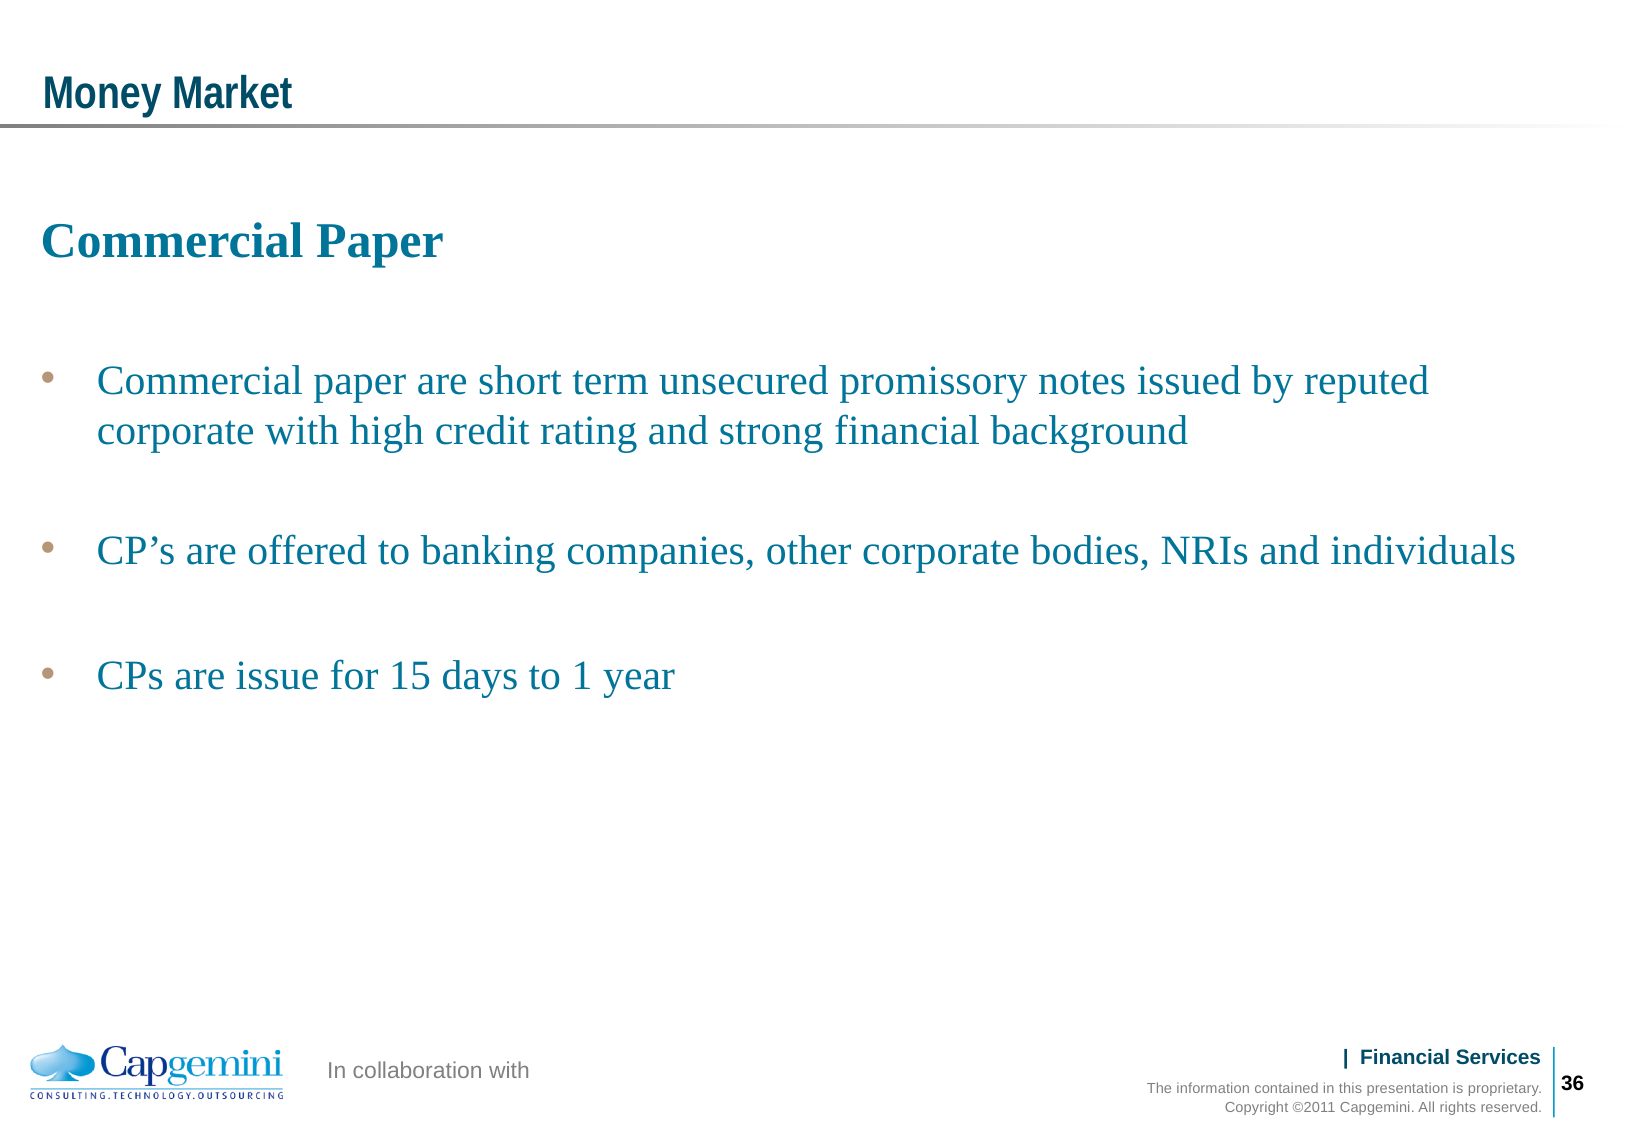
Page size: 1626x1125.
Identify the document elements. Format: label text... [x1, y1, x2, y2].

title Money Market [42, 34, 1592, 126]
picture [28, 1043, 285, 1100]
list Commercial Paper Commercial paper are short term unsecured promissory notes issued by reputed corporate with high credit rating and strong financial background CP’s are offered to banking companies, other corporate bodies, NRIs and individuals CPs are issue for 15 days to 1 year [40, 199, 1590, 998]
